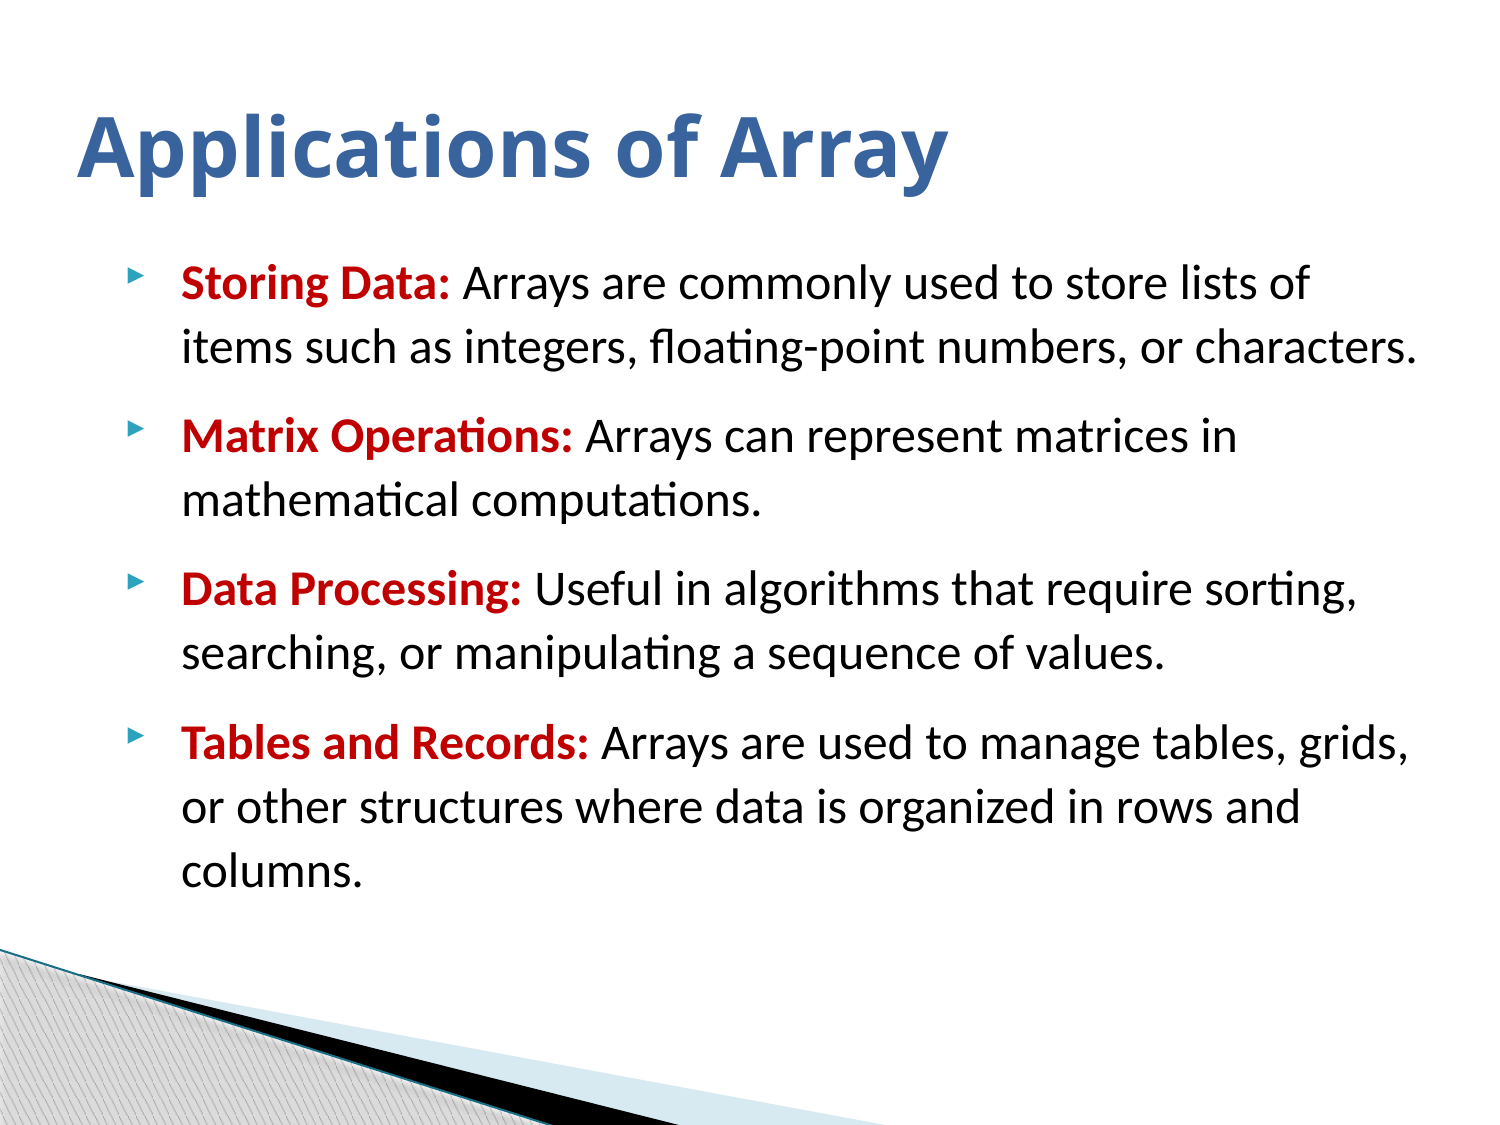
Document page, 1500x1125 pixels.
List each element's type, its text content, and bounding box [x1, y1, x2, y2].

title Applications of Array [62, 50, 1413, 237]
list Storing Data: Arrays are commonly used to store lists of items such as integers, floating-point numbers, or characters. Matrix Operations: Arrays can represent matrices in mathematical computations. Data Processing: Useful in algorithms that require sorting, searching, or manipulating a sequence of values. Tables and Records: Arrays are used to manage tables, grids, or other structures where data is organized in rows and columns. [50, 237, 1438, 1000]
